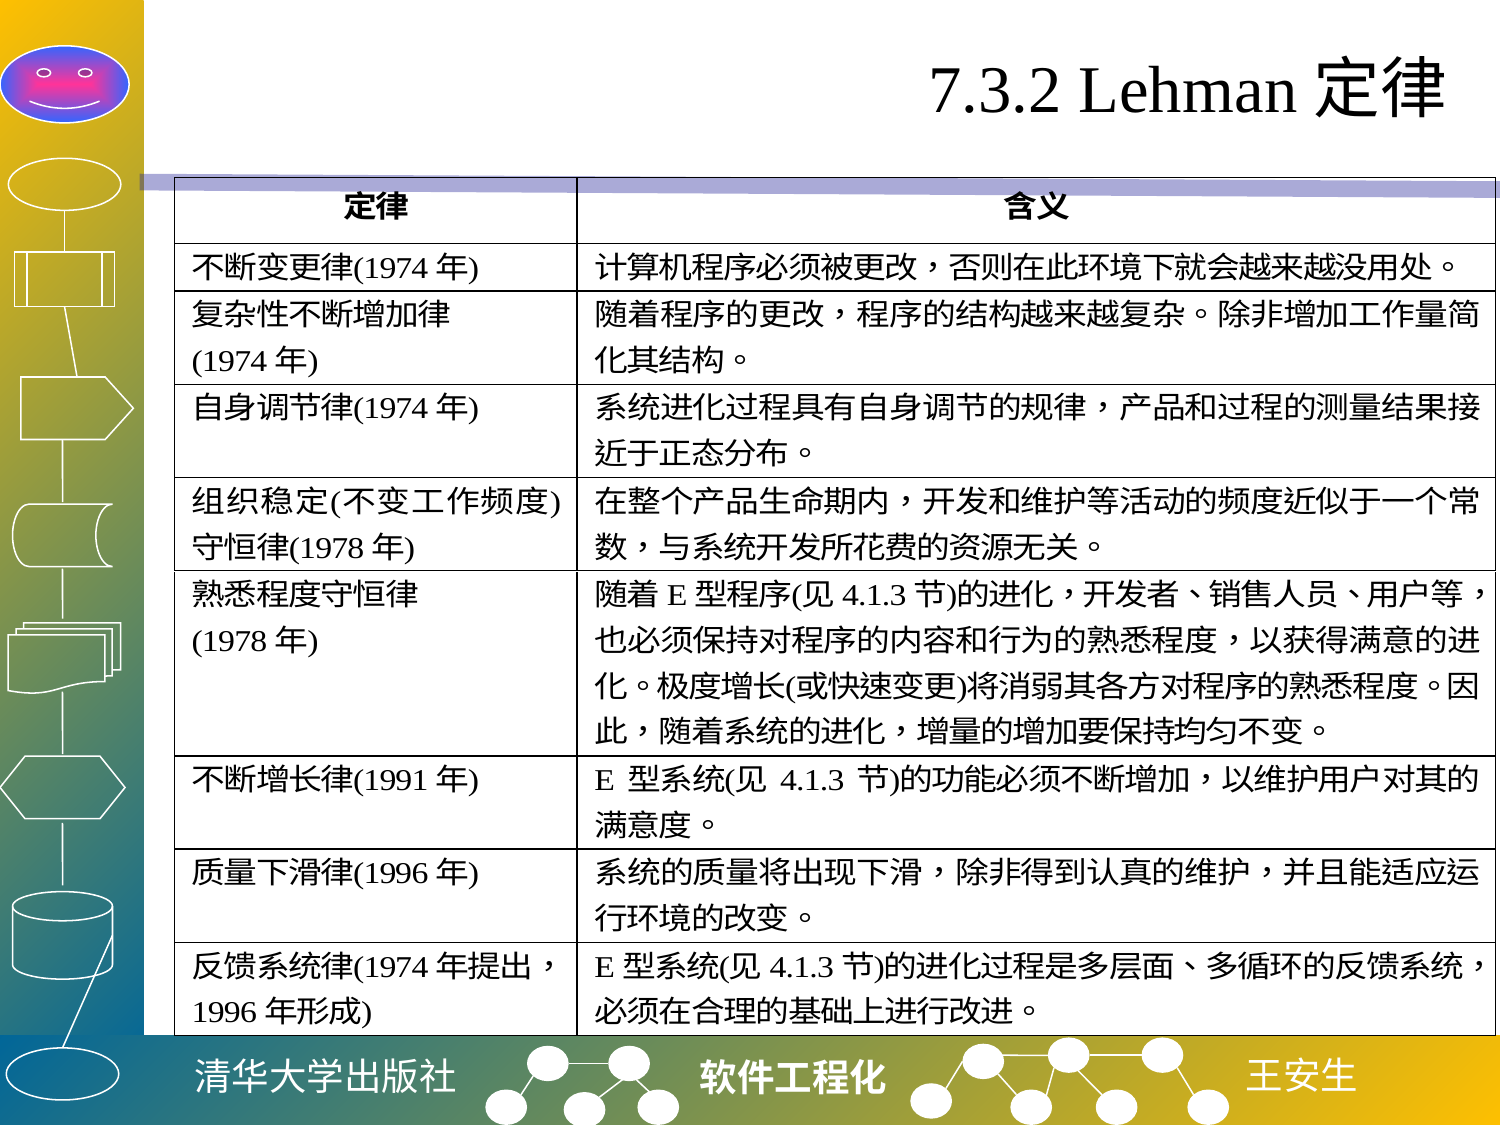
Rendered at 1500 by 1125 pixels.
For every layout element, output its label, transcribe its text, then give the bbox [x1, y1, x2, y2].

title 7.3.2 Lehman定律 [187, 24, 1463, 147]
picture [173, 176, 1500, 1086]
